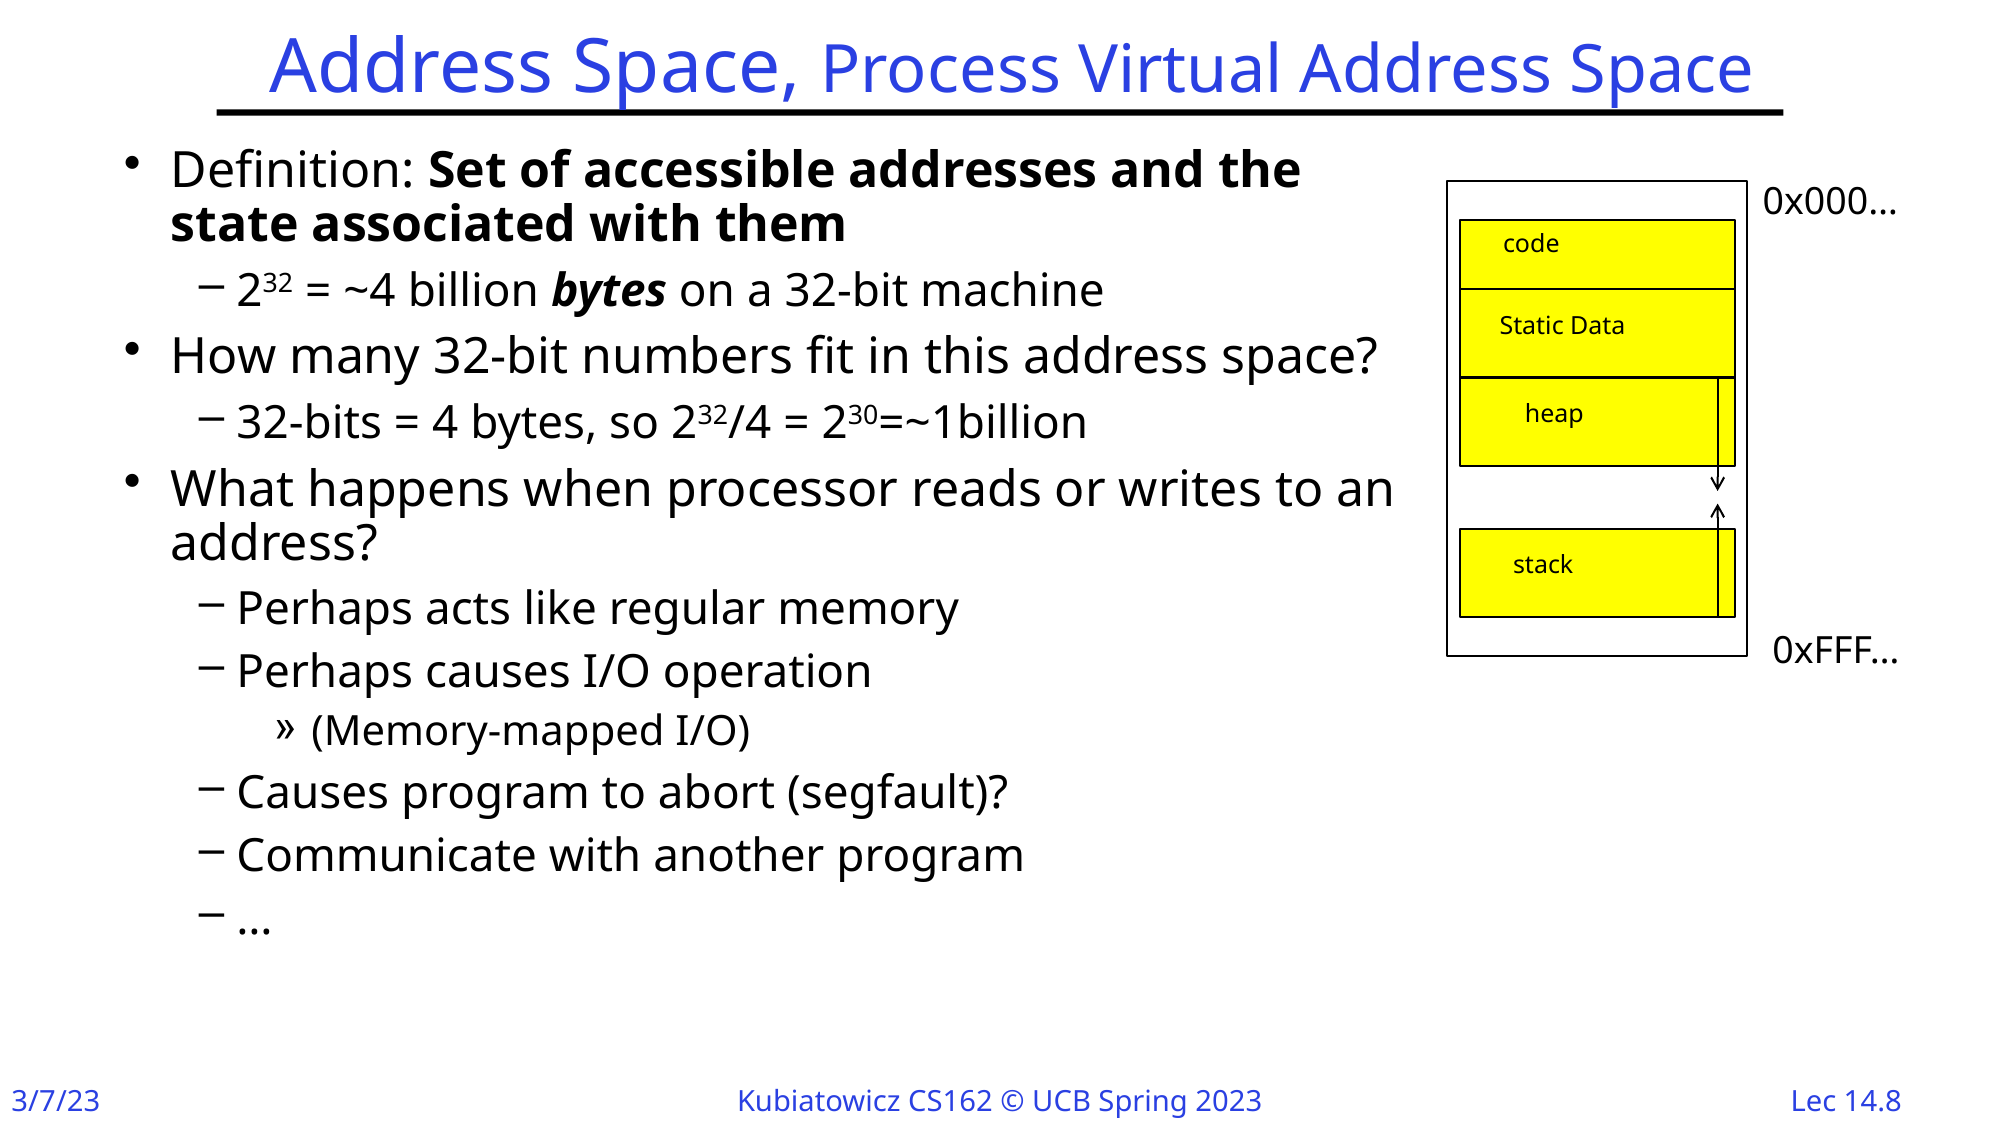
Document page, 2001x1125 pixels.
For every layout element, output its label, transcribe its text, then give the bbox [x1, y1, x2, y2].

title Address Space, Process Virtual Address Space [249, 24, 1775, 113]
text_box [1459, 219, 1736, 618]
text_box 0x000… [1748, 169, 1914, 230]
text_box [1447, 180, 1748, 656]
text_box 0xFFF… [1757, 618, 1915, 679]
list Definition: Set of accessible addresses and the state associated with them 232 = ~4 billion bytes on a 32-bit machine How many 32-bit numbers fit in this address space? 32-bits = 4 bytes, so 232/4 = 230=~1billion What happens when processor reads or writes to an address? Perhaps acts like regular memory Perhaps causes I/O operation (Memory-mapped I/O) Causes program to abort (segfault)? Communicate with another program … [109, 137, 1425, 1063]
